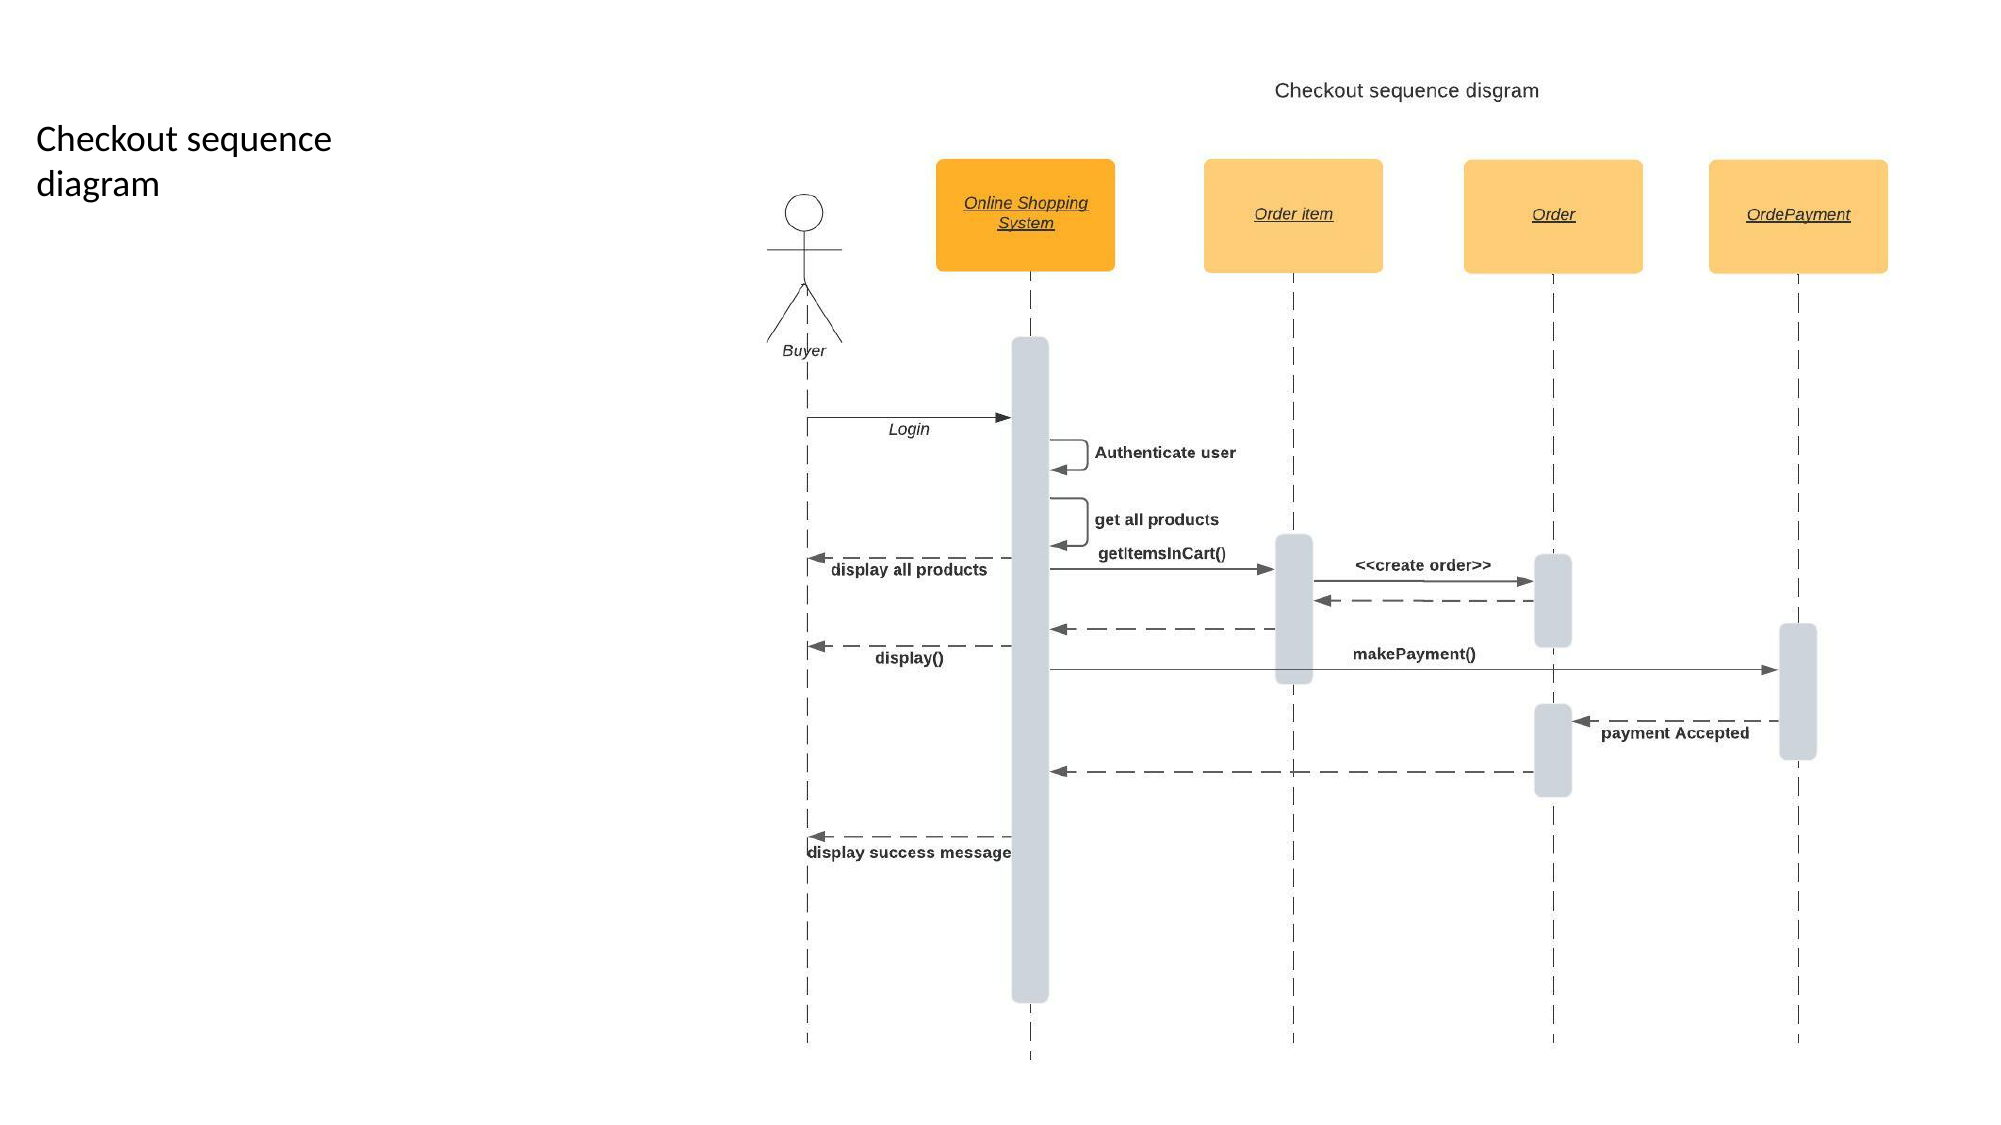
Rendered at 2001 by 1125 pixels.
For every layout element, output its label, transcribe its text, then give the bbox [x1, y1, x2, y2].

text_box Checkout sequence diagram [21, 106, 477, 211]
picture [653, 27, 1925, 1098]
